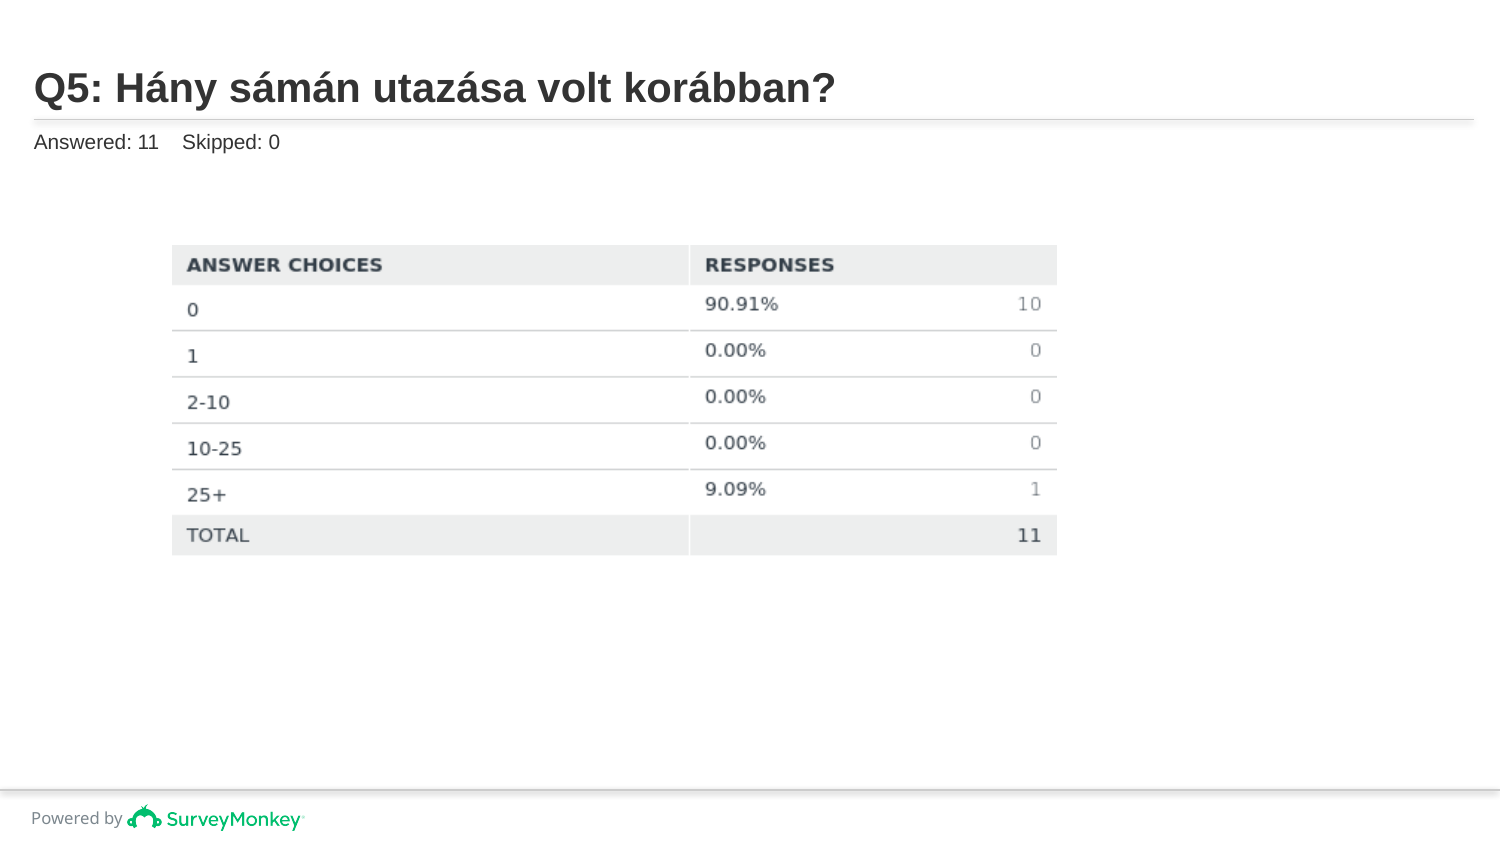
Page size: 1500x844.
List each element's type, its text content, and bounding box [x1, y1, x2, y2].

title Q5: Hány sámán utazása volt korábban? [18, 54, 1369, 119]
picture [171, 245, 1057, 557]
picture [116, 793, 316, 842]
list Answered: 11 Skipped: 0 [18, 120, 894, 162]
